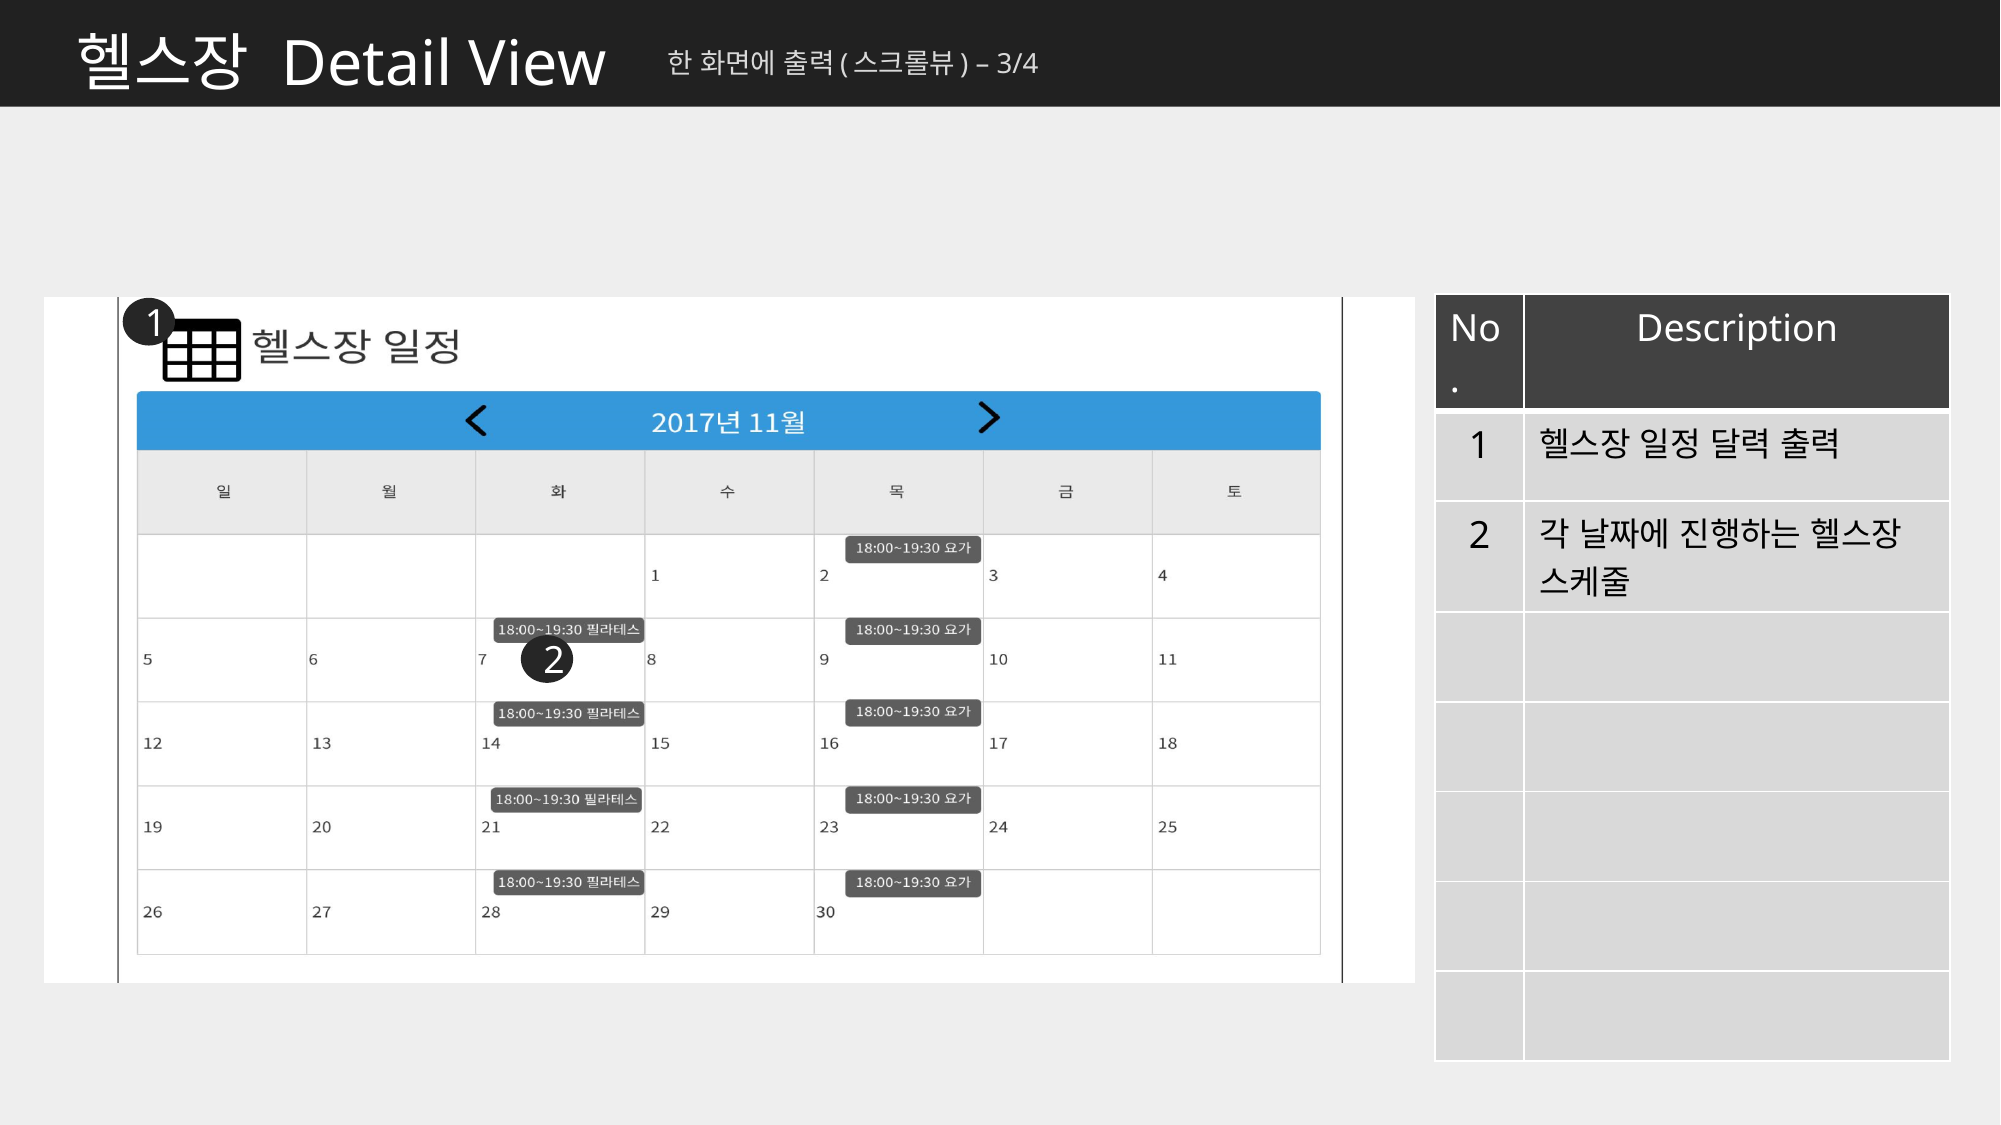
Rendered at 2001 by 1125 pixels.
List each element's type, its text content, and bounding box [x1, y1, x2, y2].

table_cell [1525, 882, 1949, 970]
table_cell [1436, 613, 1523, 701]
table_cell 1 [1436, 414, 1523, 500]
table_cell [1525, 792, 1949, 881]
list 한 화면에 출력(스크롤뷰) – 3/4 [652, 22, 1298, 87]
table_cell [1436, 792, 1523, 881]
table_cell 2 [1436, 502, 1523, 611]
table_cell 헬스장 일정 달력 출력 [1525, 414, 1949, 500]
table_cell [1436, 882, 1523, 970]
table_cell 각 날짜에 진행하는 헬스장 스케줄 [1525, 502, 1949, 611]
table_header Description [1525, 295, 1949, 408]
picture [44, 297, 1415, 983]
title 헬스장 Detail View [61, 16, 629, 107]
table_cell [1436, 703, 1523, 791]
table_cell [1525, 972, 1949, 1060]
table_header No. [1436, 295, 1523, 408]
table_cell [1436, 972, 1523, 1060]
table_cell [1525, 613, 1949, 701]
table_cell [1525, 703, 1949, 791]
